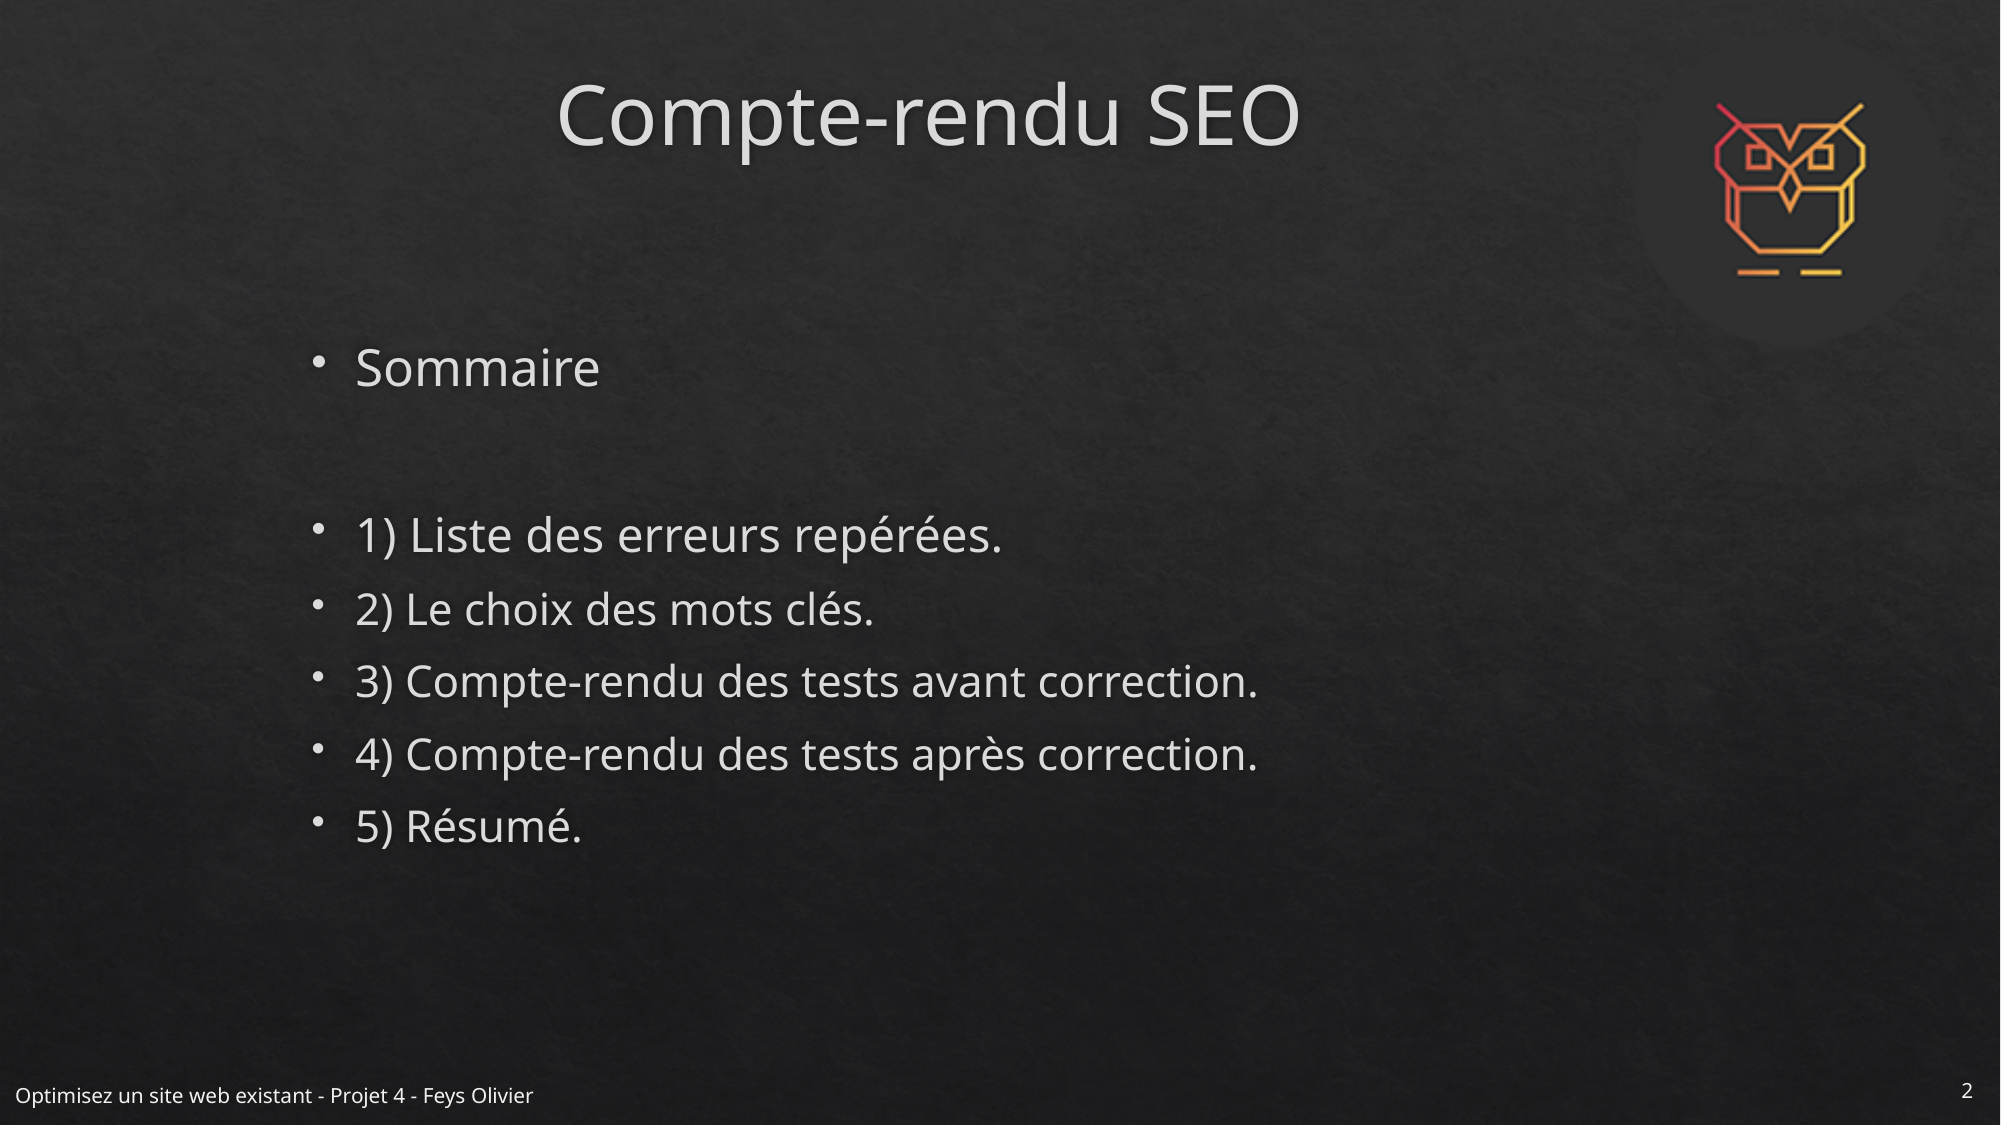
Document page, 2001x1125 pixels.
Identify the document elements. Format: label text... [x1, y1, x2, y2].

picture [1634, 32, 1948, 346]
slide_number 2 [1864, 1062, 1989, 1123]
title Compte-rendu SEO [80, 32, 1629, 192]
footer Optimisez un site web existant - Projet 4 - Feys Olivier [0, 1065, 1095, 1125]
list Sommaire 1) Liste des erreurs repérées. 2) Le choix des mots clés. 3) Compte-rendu des tests avant correction. 4) Compte-rendu des tests après correction. 5) Résumé. [227, 260, 1927, 865]
